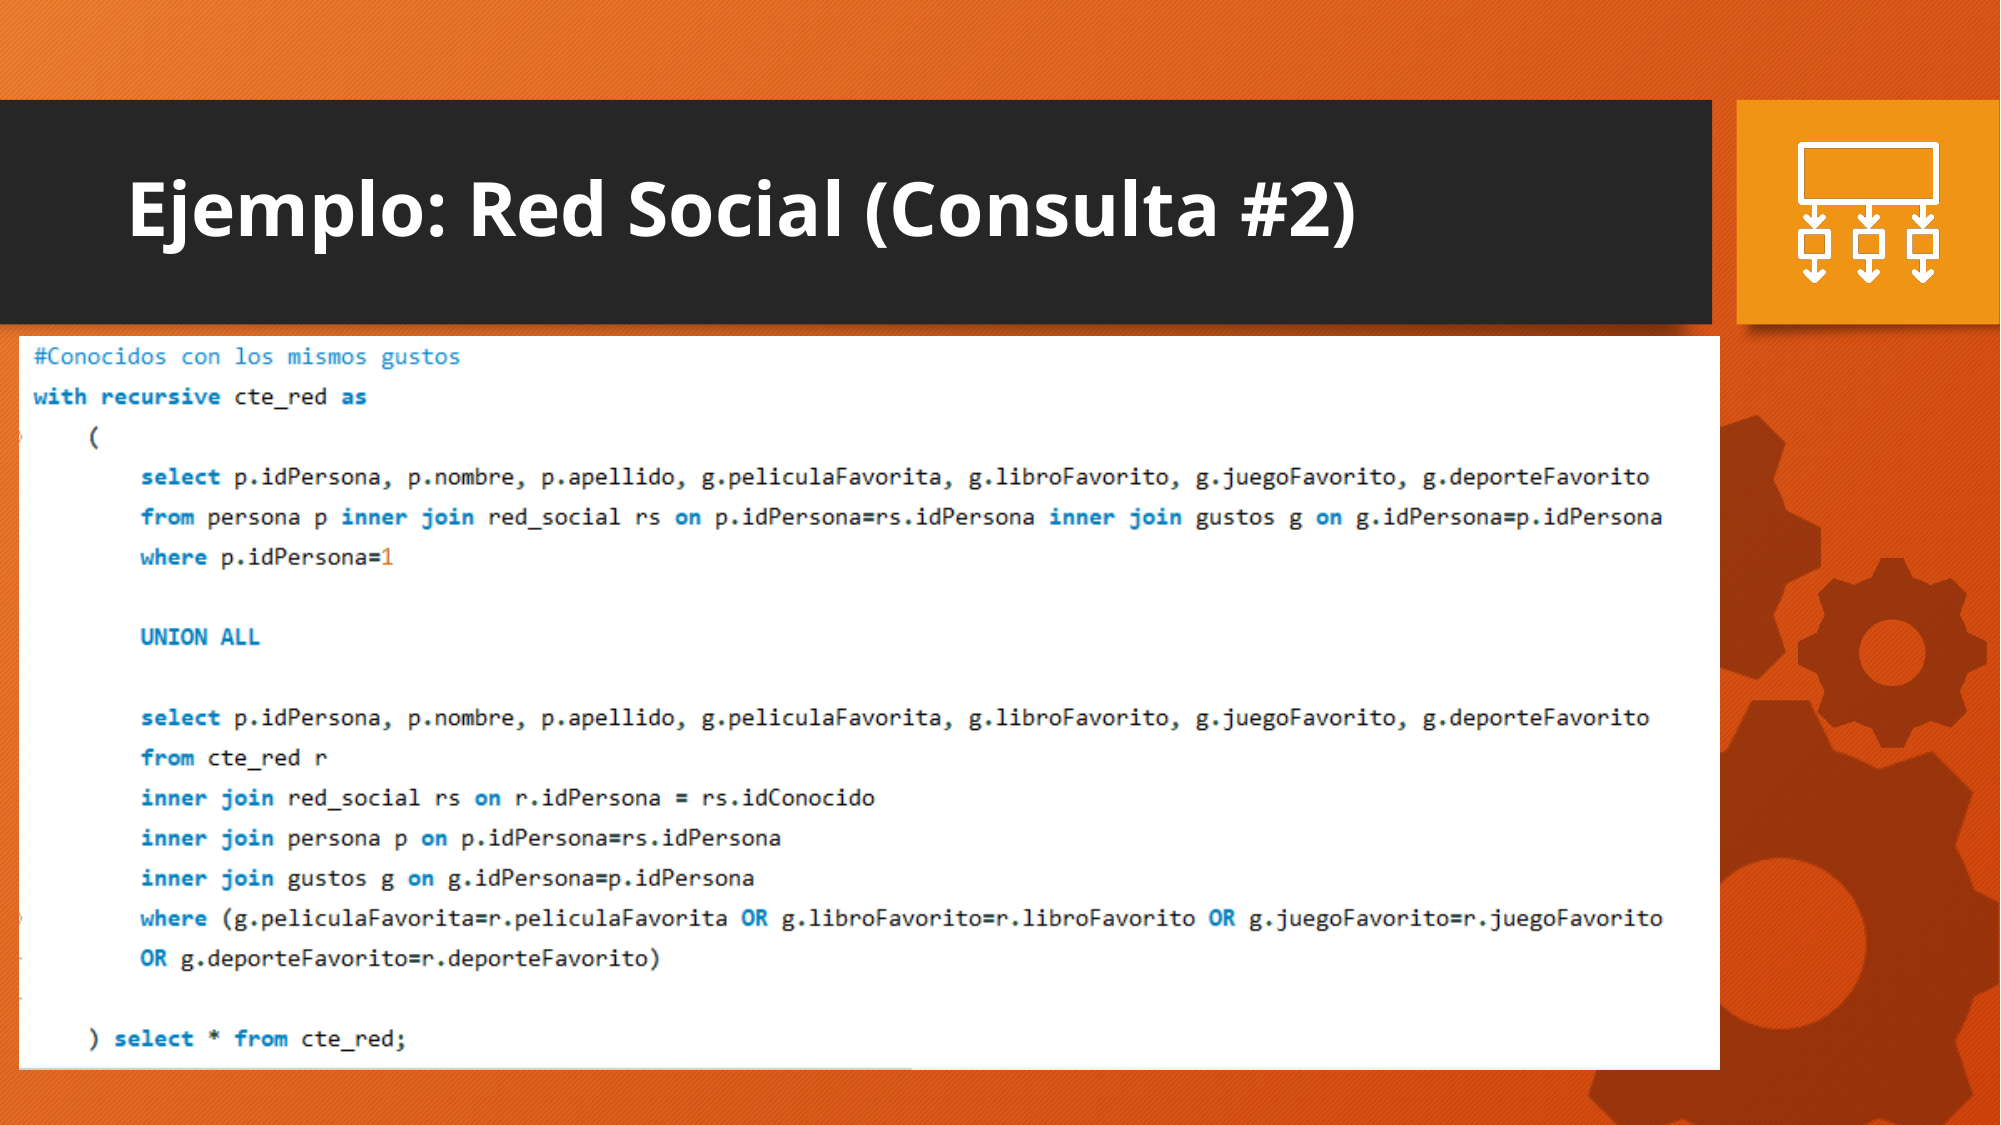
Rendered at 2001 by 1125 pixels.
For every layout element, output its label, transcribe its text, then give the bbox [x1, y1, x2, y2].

picture [0, 311, 2001, 1125]
picture [1790, 133, 1947, 291]
title Ejemplo: Red Social (Consulta #2) [111, 123, 1689, 301]
